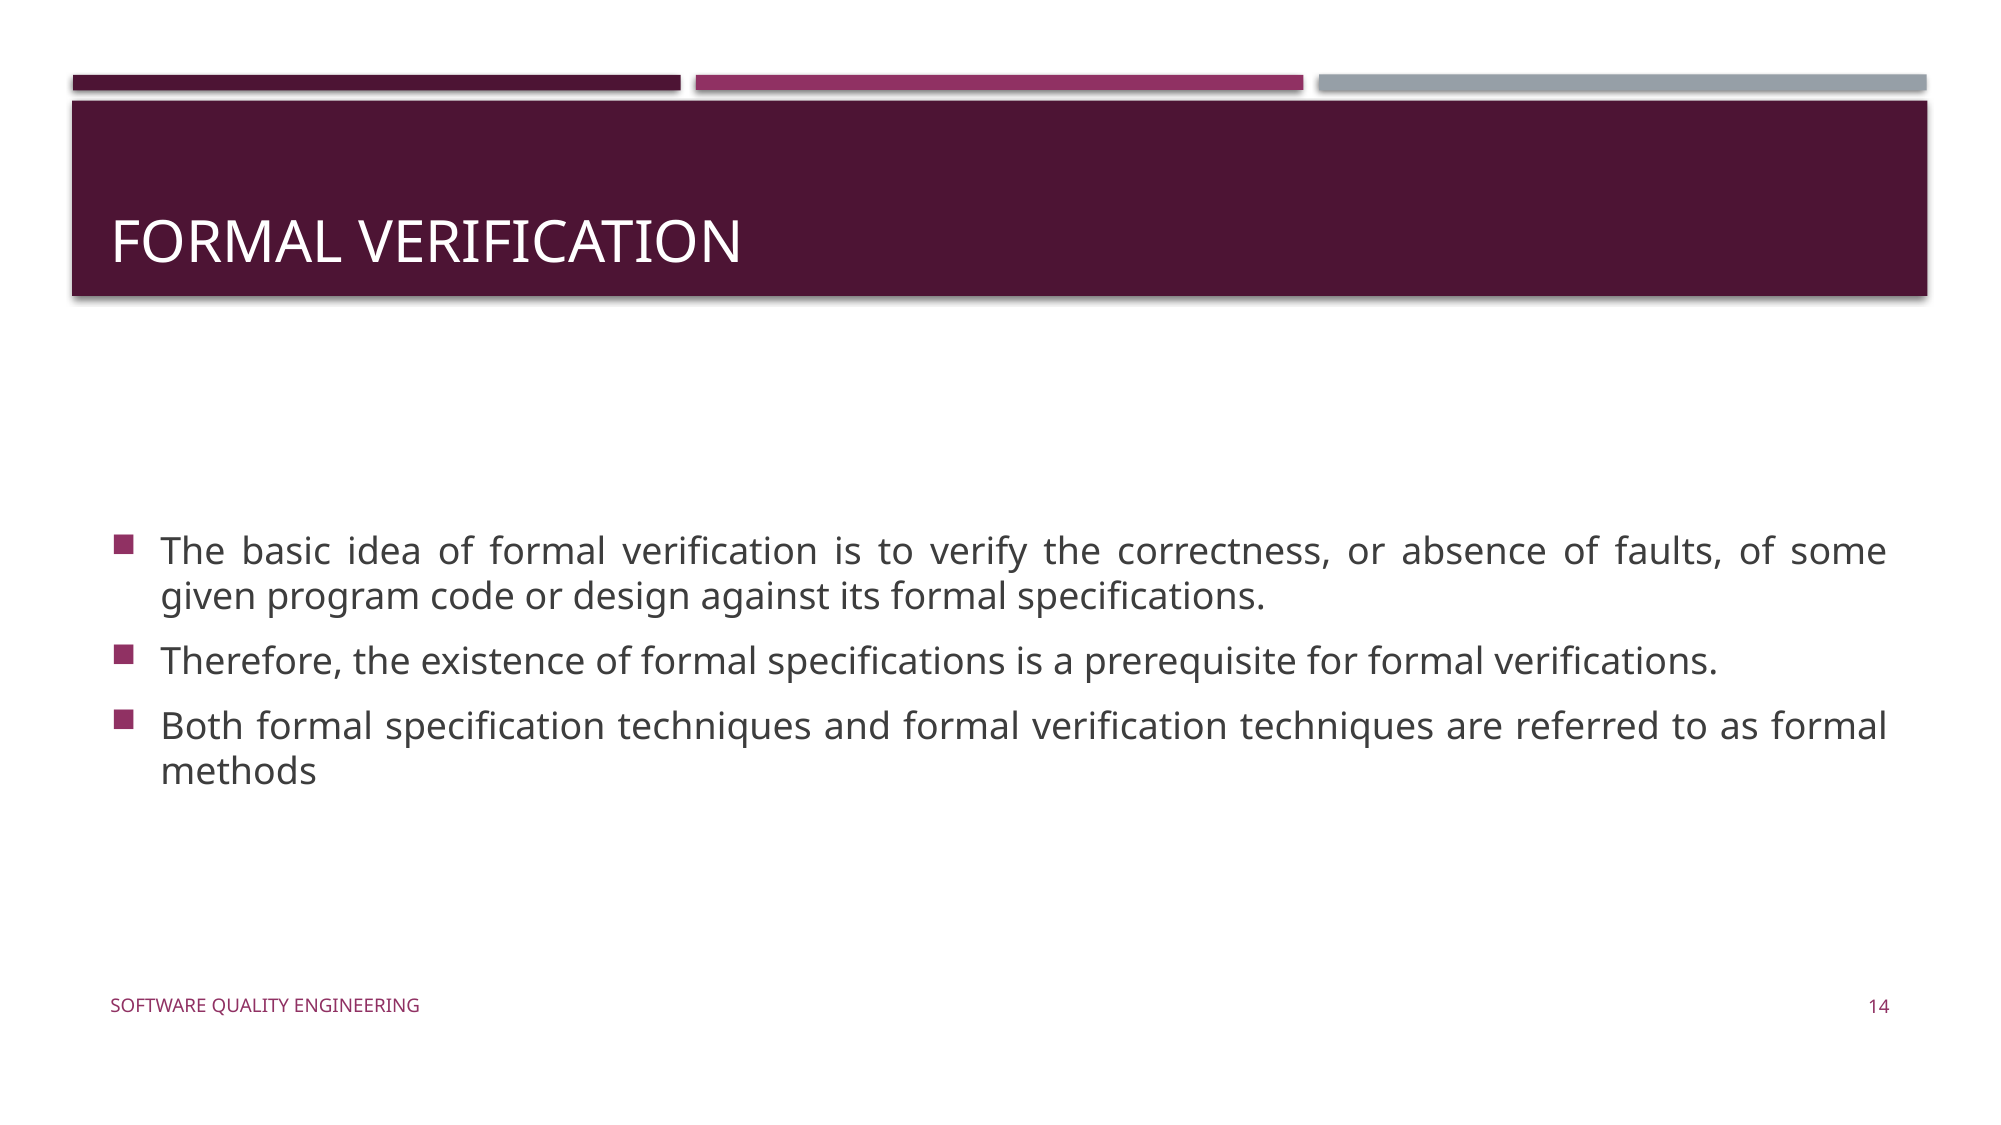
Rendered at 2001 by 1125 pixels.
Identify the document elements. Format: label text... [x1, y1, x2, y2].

title FORMAL VERIFICATION [95, 115, 1905, 282]
slide_number 14 [1732, 977, 1905, 1037]
list The basic idea of formal verification is to verify the correctness, or absence of faults, of some given program code or design against its formal specifications. Therefore, the existence of formal specifications is a prerequisite for formal verifications. Both formal specification techniques and formal verification techniques are referred to as formal methods [95, 357, 1905, 962]
footer Software Quality Engineering [95, 976, 1230, 1037]
